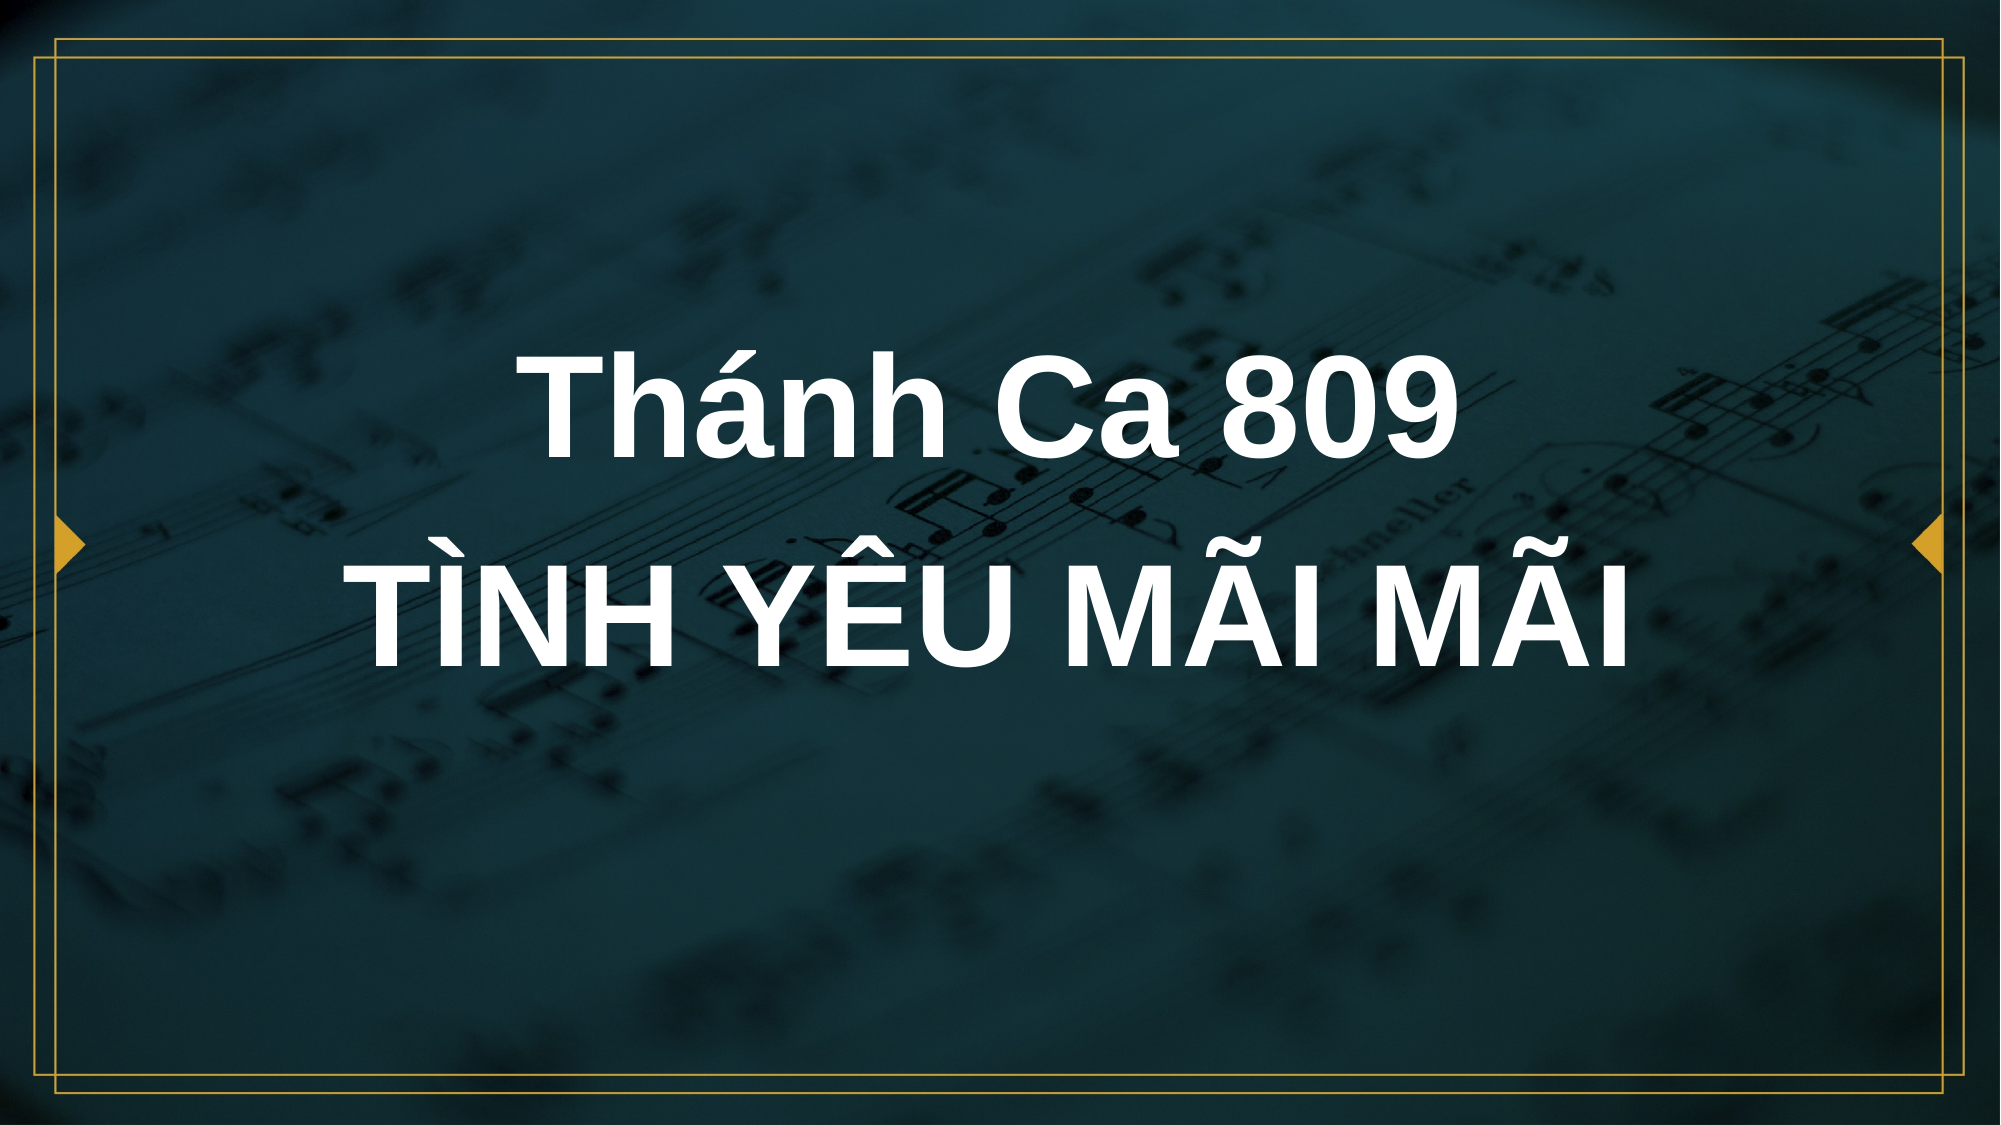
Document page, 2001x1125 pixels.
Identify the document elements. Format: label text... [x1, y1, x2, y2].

title Thánh Ca 809 TÌNH YÊU MÃI MÃI [103, 151, 1875, 821]
picture [0, 0, 2000, 1125]
